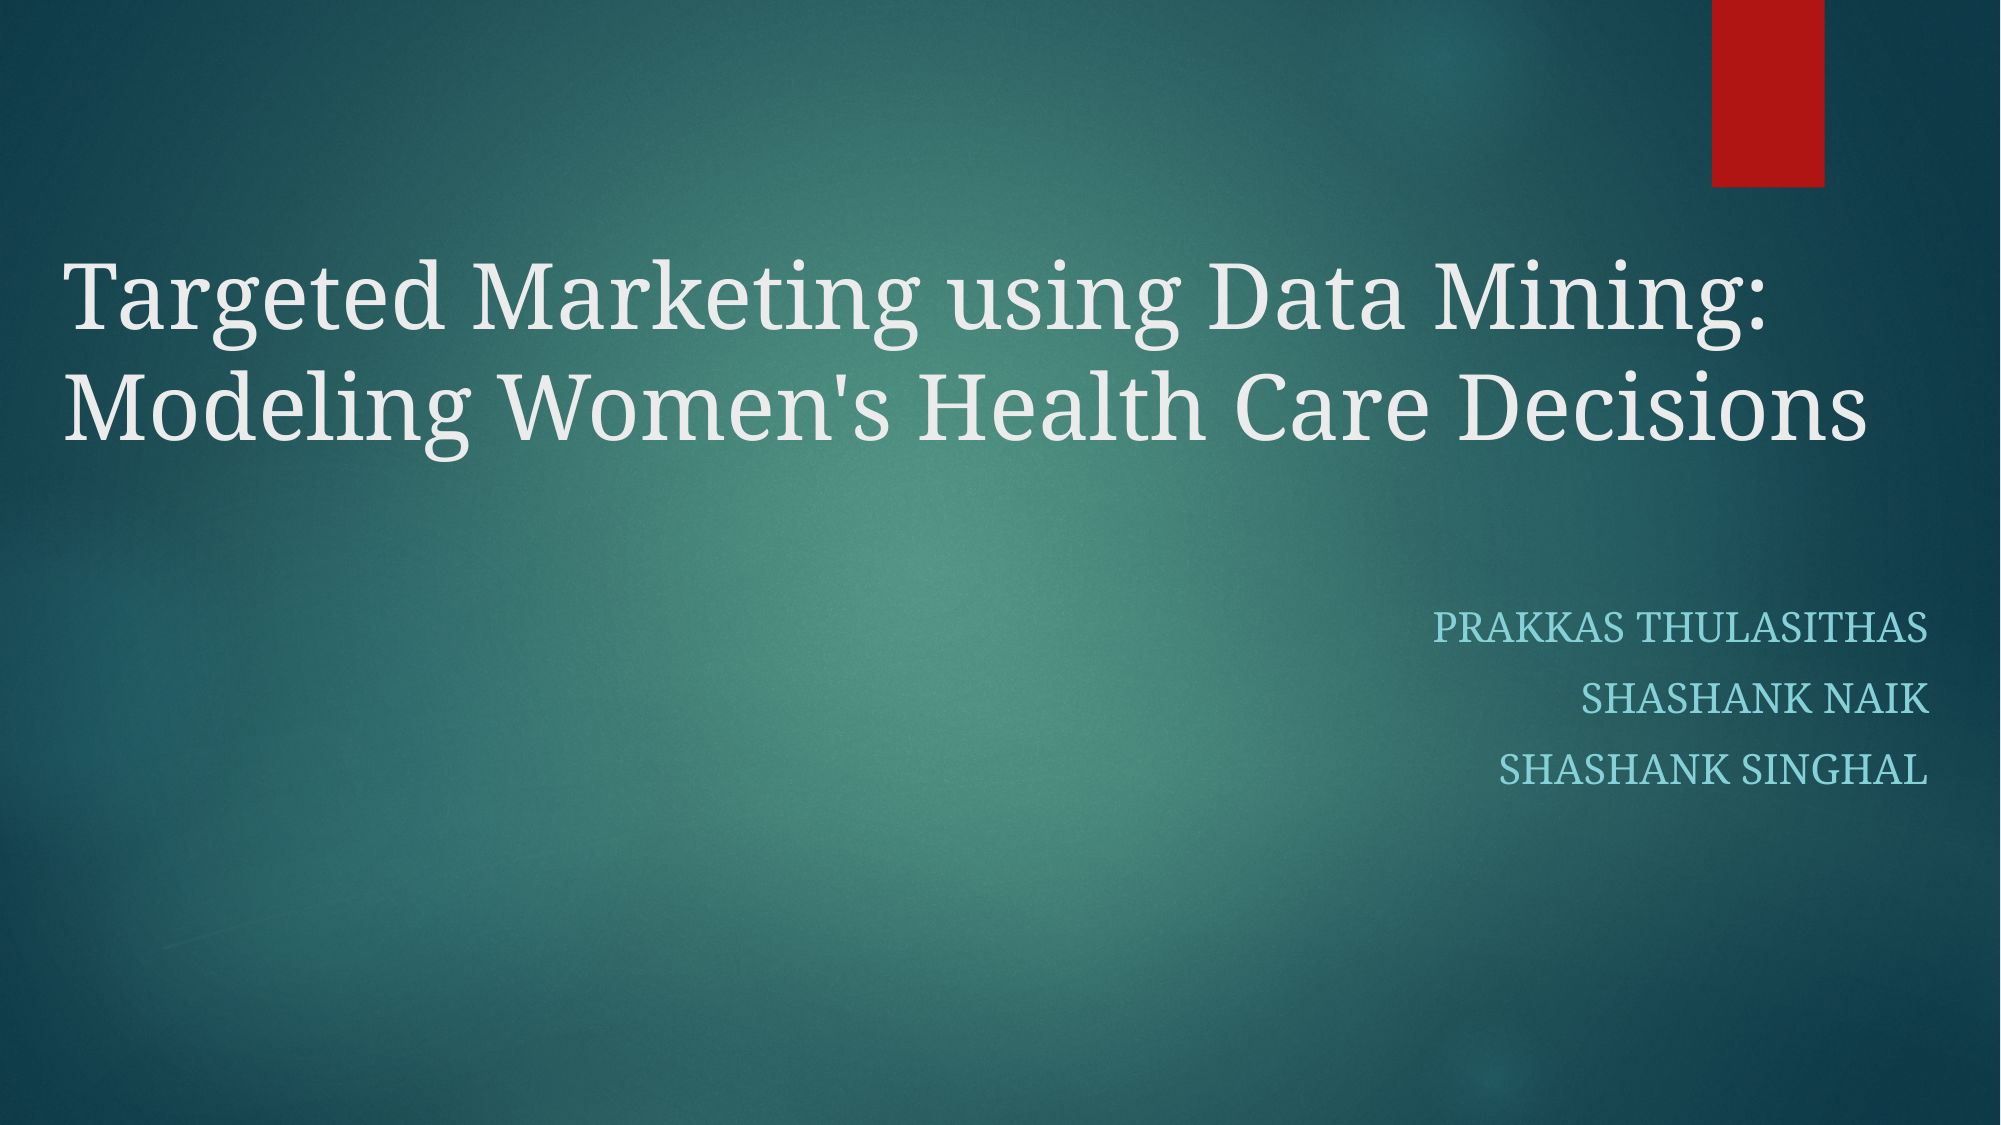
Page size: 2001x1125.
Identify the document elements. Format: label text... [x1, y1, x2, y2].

subtitle PRAKKAS THULASITHAS SHASHANK NAIK SHASHANK SINGHAL [443, 593, 1944, 865]
picture [0, 0, 2001, 1125]
title Targeted Marketing using Data Mining: Modeling Women's Health Care Decisions [47, 184, 1944, 576]
